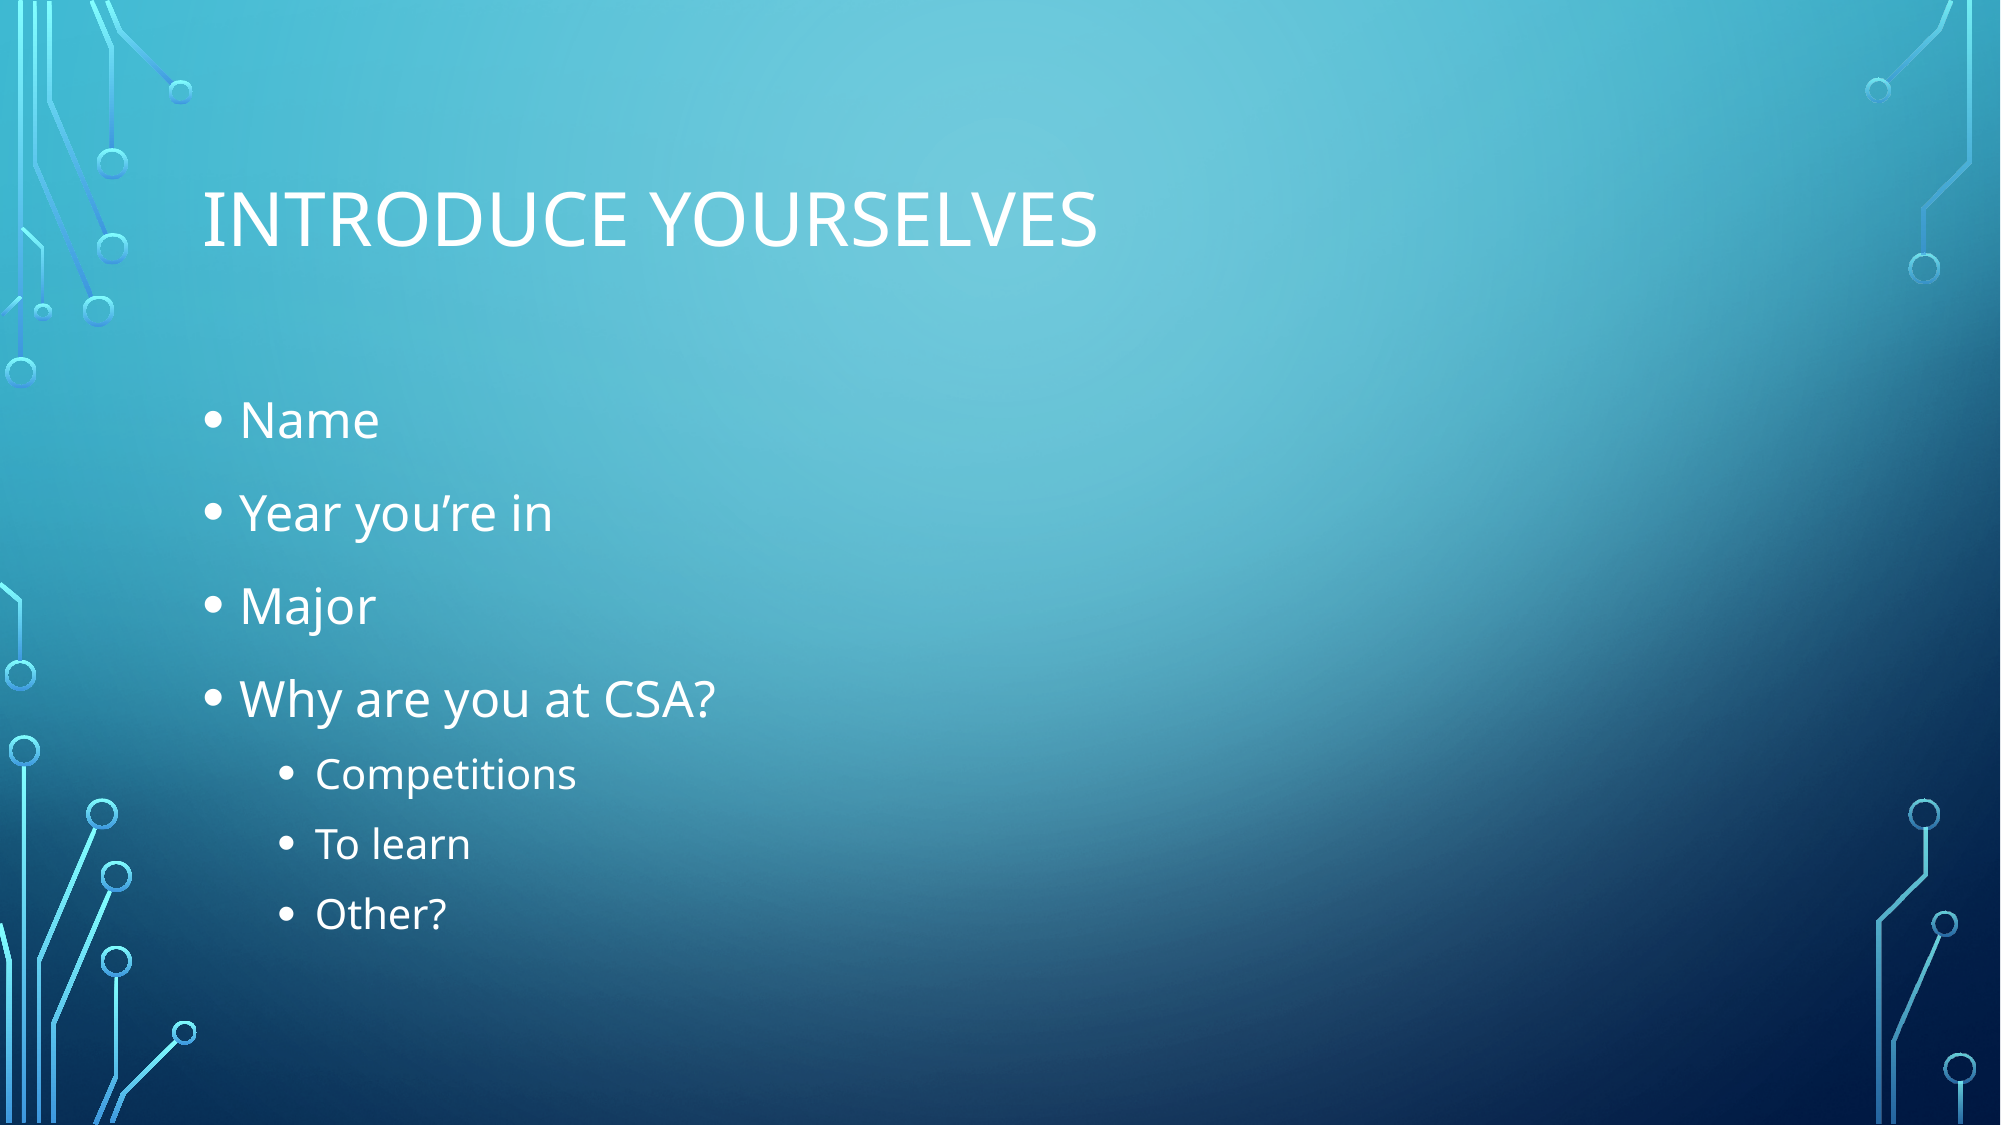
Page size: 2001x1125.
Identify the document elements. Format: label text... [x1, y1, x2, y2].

list Name Year you’re in Major Why are you at CSA? Competitions To learn Other? [187, 369, 1813, 950]
title Introduce yourselves [187, 101, 1813, 344]
